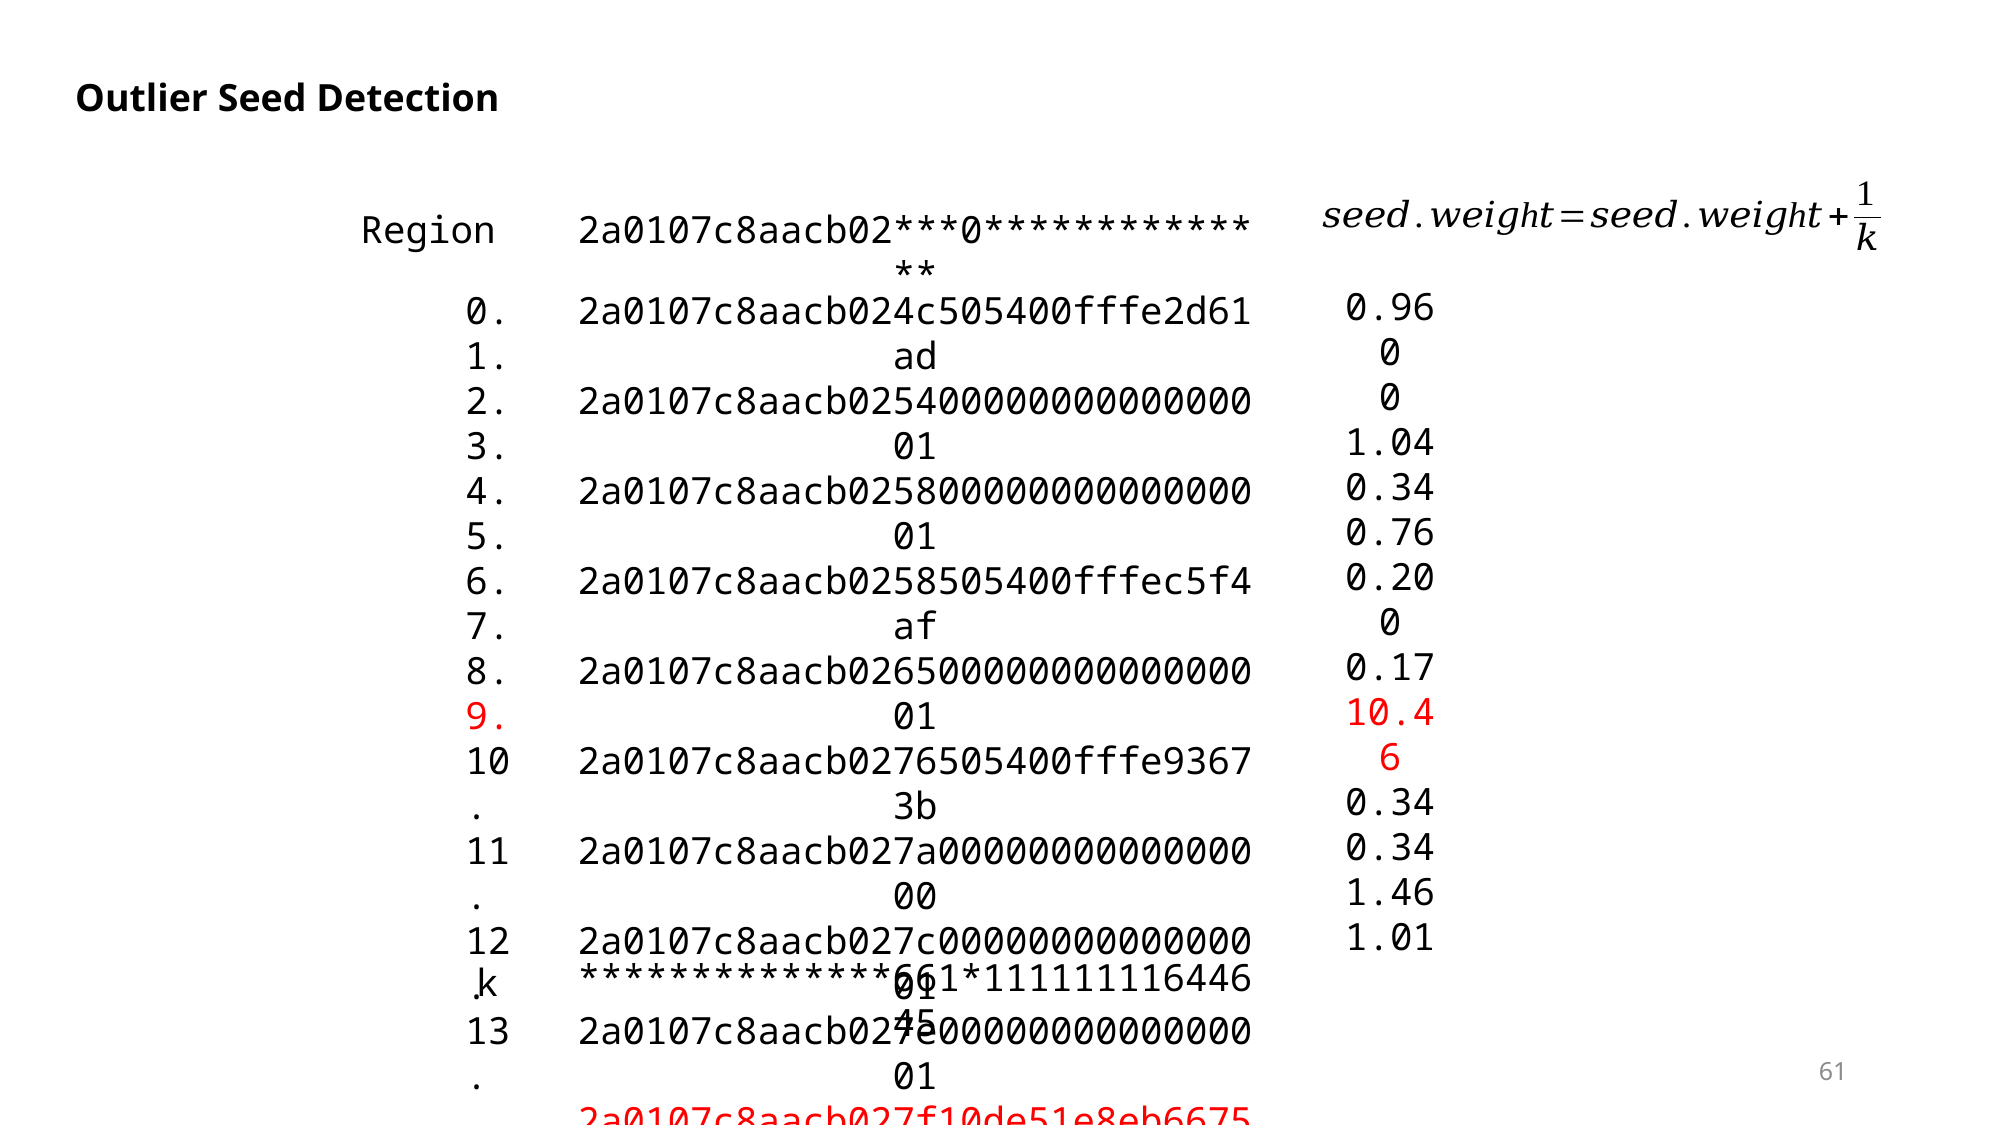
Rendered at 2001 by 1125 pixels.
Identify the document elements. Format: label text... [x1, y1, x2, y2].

text_box 0. 1. 2. 3. 4. 5. 6. 7. 8. 9. 10. 11. 12. 13. [450, 279, 534, 1105]
text_box 0.96 0 0 1.04 0.34 0.76 0.20 0 0.17 10.46 0.34 0.34 1.46 1.01 [1320, 275, 1461, 965]
text_box Outlier Seed Detection [52, 66, 524, 127]
slide_number 61 [1412, 1042, 1863, 1103]
text_box **************661*11111111644645 [558, 946, 1272, 1052]
text_box k [450, 951, 524, 1012]
text_box 2a0107c8aacb02***0************** [558, 198, 1272, 304]
text_box Region [345, 198, 524, 259]
text_box 2a0107c8aacb024c505400fffe2d61ad 2a0107c8aacb02540000000000000001 2a0107c8aacb02580000000000000001 2a0107c8aacb0258505400fffec5f4af 2a0107c8aacb02650000000000000001 2a0107c8aacb0276505400fffe93673b 2a0107c8aacb027a0000000000000000 2a0107c8aacb027c0000000000000001 2a0107c8aacb027e0000000000000001 2a0107c8aacb027f10de51e8eb667583 2a0107c8aacb02810000000000000001 2a0107c8aacb02900000000000000001 2a0107c8aacb02ba505400fffee8eb27 2a0107c8aacb02c4505400fffe8312eb [558, 1052, 1272, 1125]
text_box 2a0107c8aacb024c505400fffe2d61ad 2a0107c8aacb02540000000000000001 2a0107c8aacb02580000000000000001 2a0107c8aacb0258505400fffec5f4af 2a0107c8aacb02650000000000000001 2a0107c8aacb0276505400fffe93673b 2a0107c8aacb027a0000000000000000 2a0107c8aacb027c0000000000000001 2a0107c8aacb027e0000000000000001 2a0107c8aacb027f10de51e8eb667583 2a0107c8aacb02810000000000000001 2a0107c8aacb02900000000000000001 2a0107c8aacb02ba505400fffee8eb27 2a0107c8aacb02c4505400fffe8312eb [558, 304, 1272, 946]
